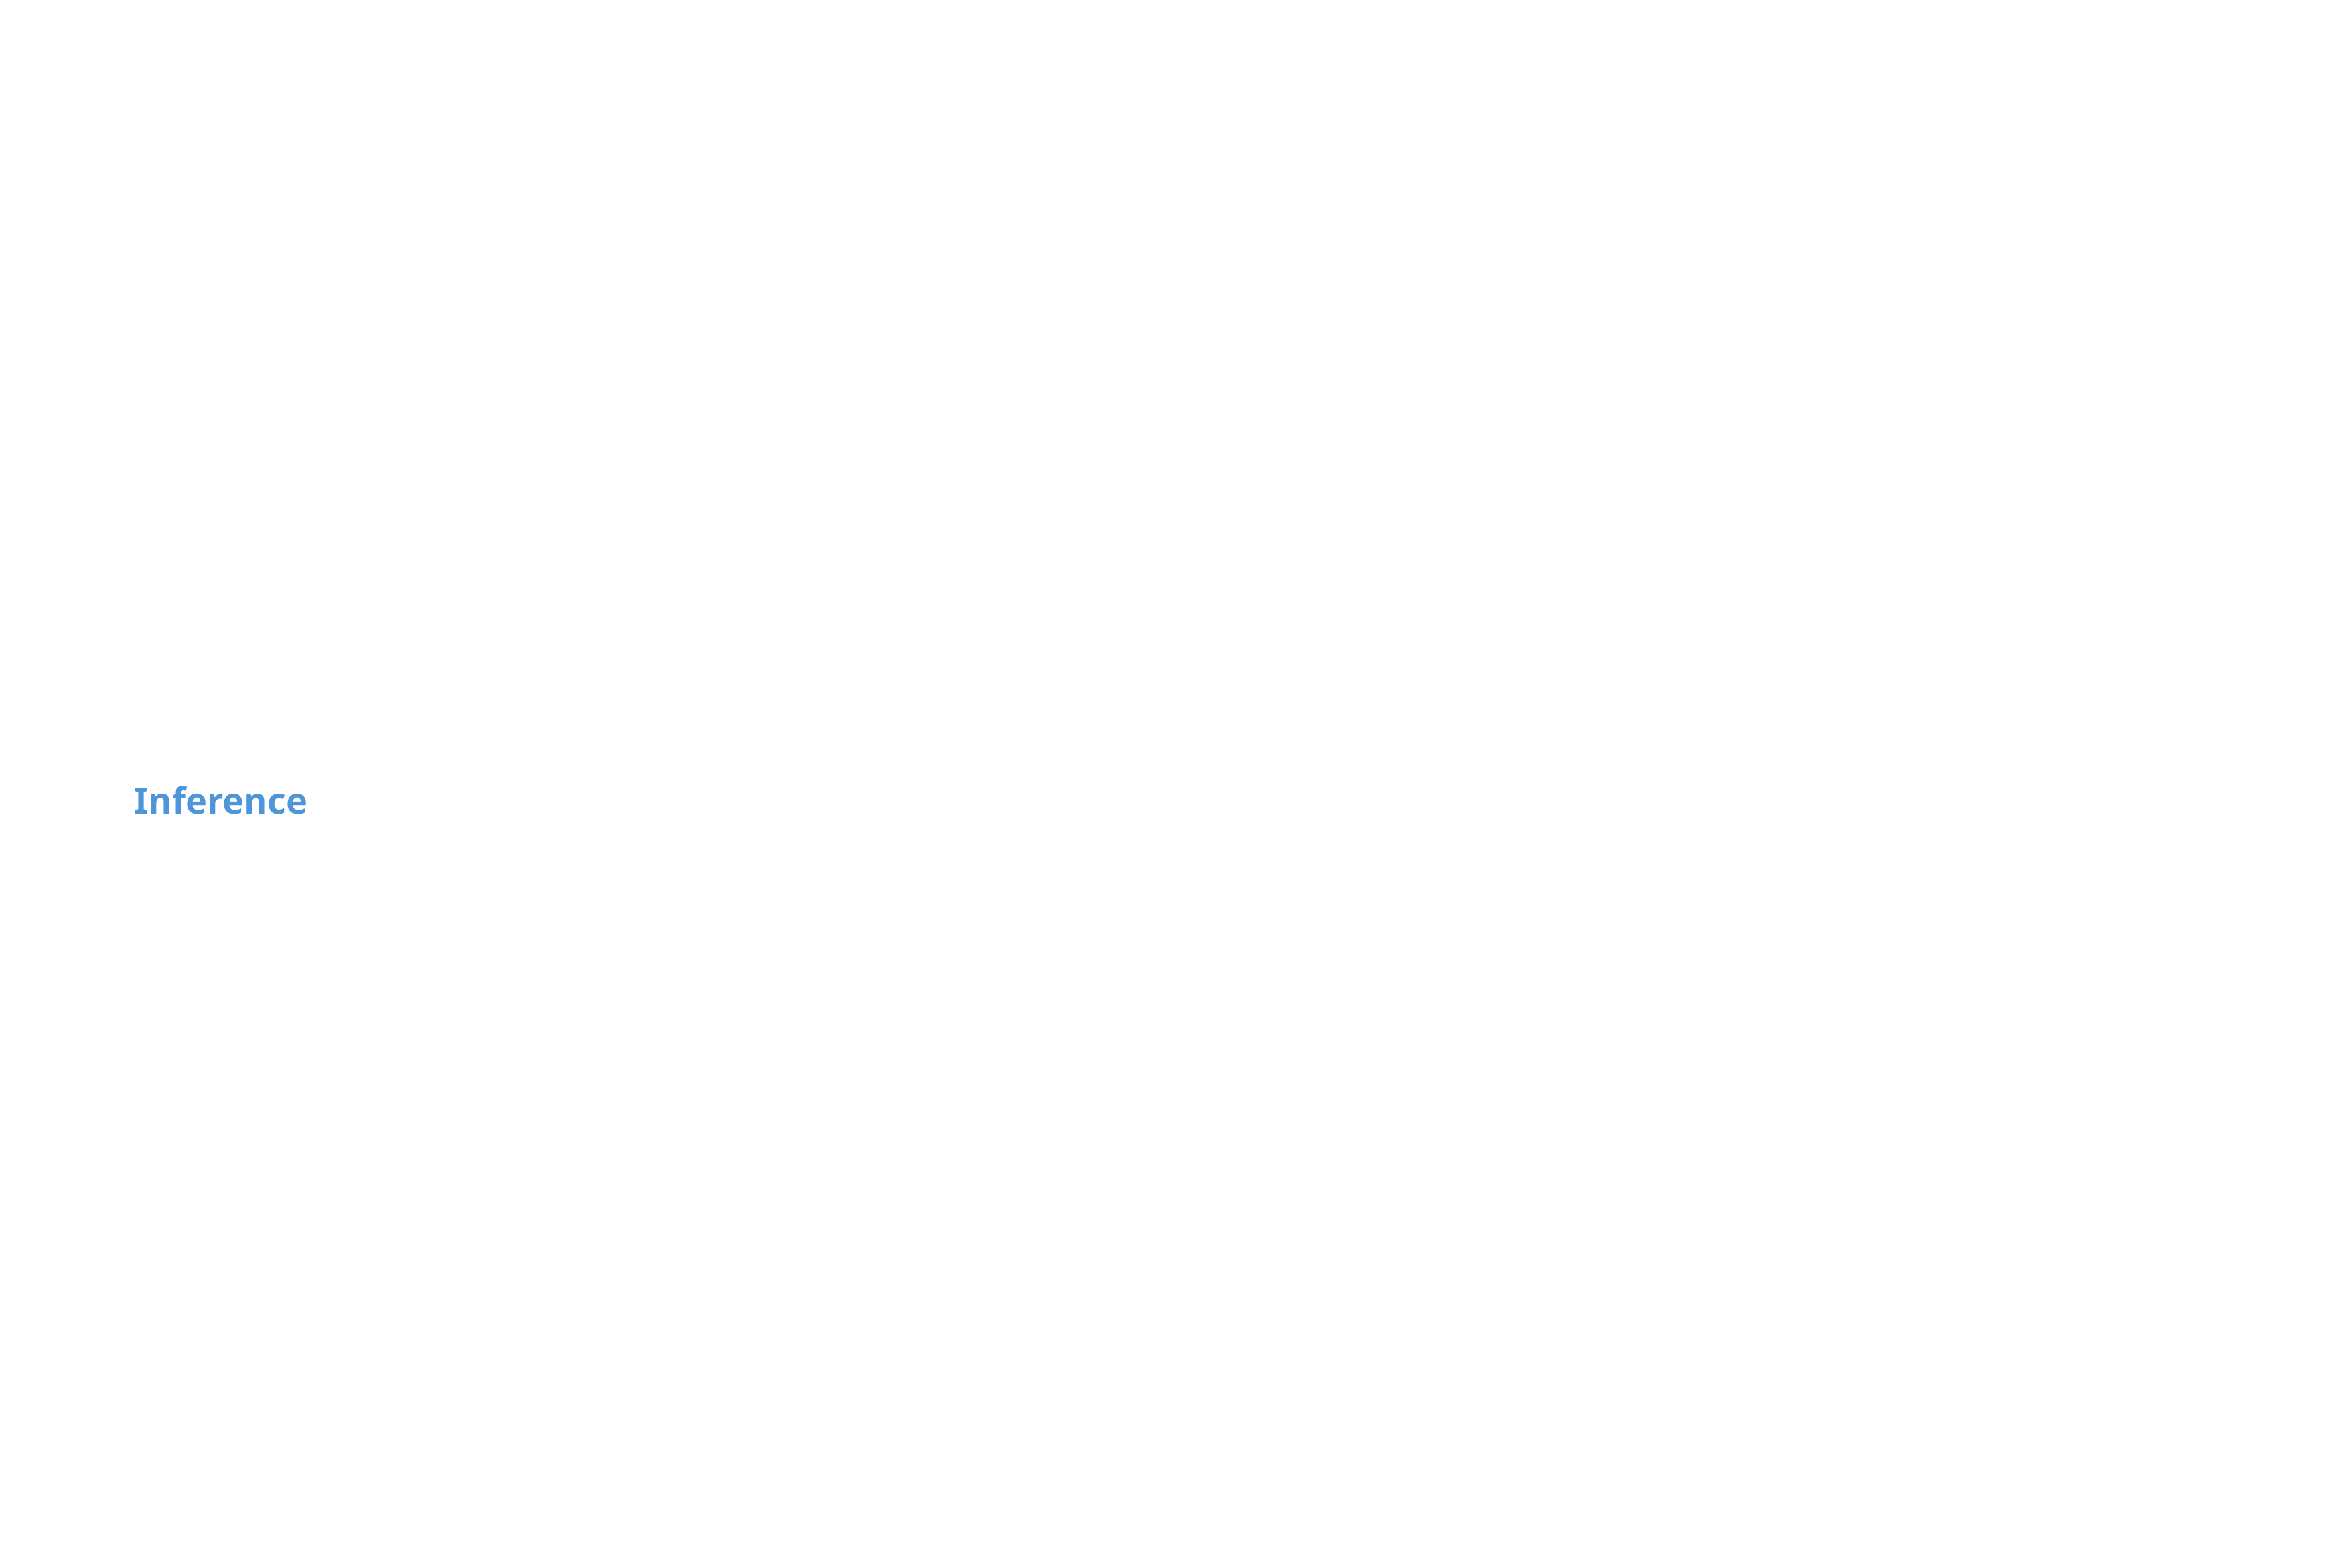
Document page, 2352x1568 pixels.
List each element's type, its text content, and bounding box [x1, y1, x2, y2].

text_box Inference [125, 772, 982, 826]
